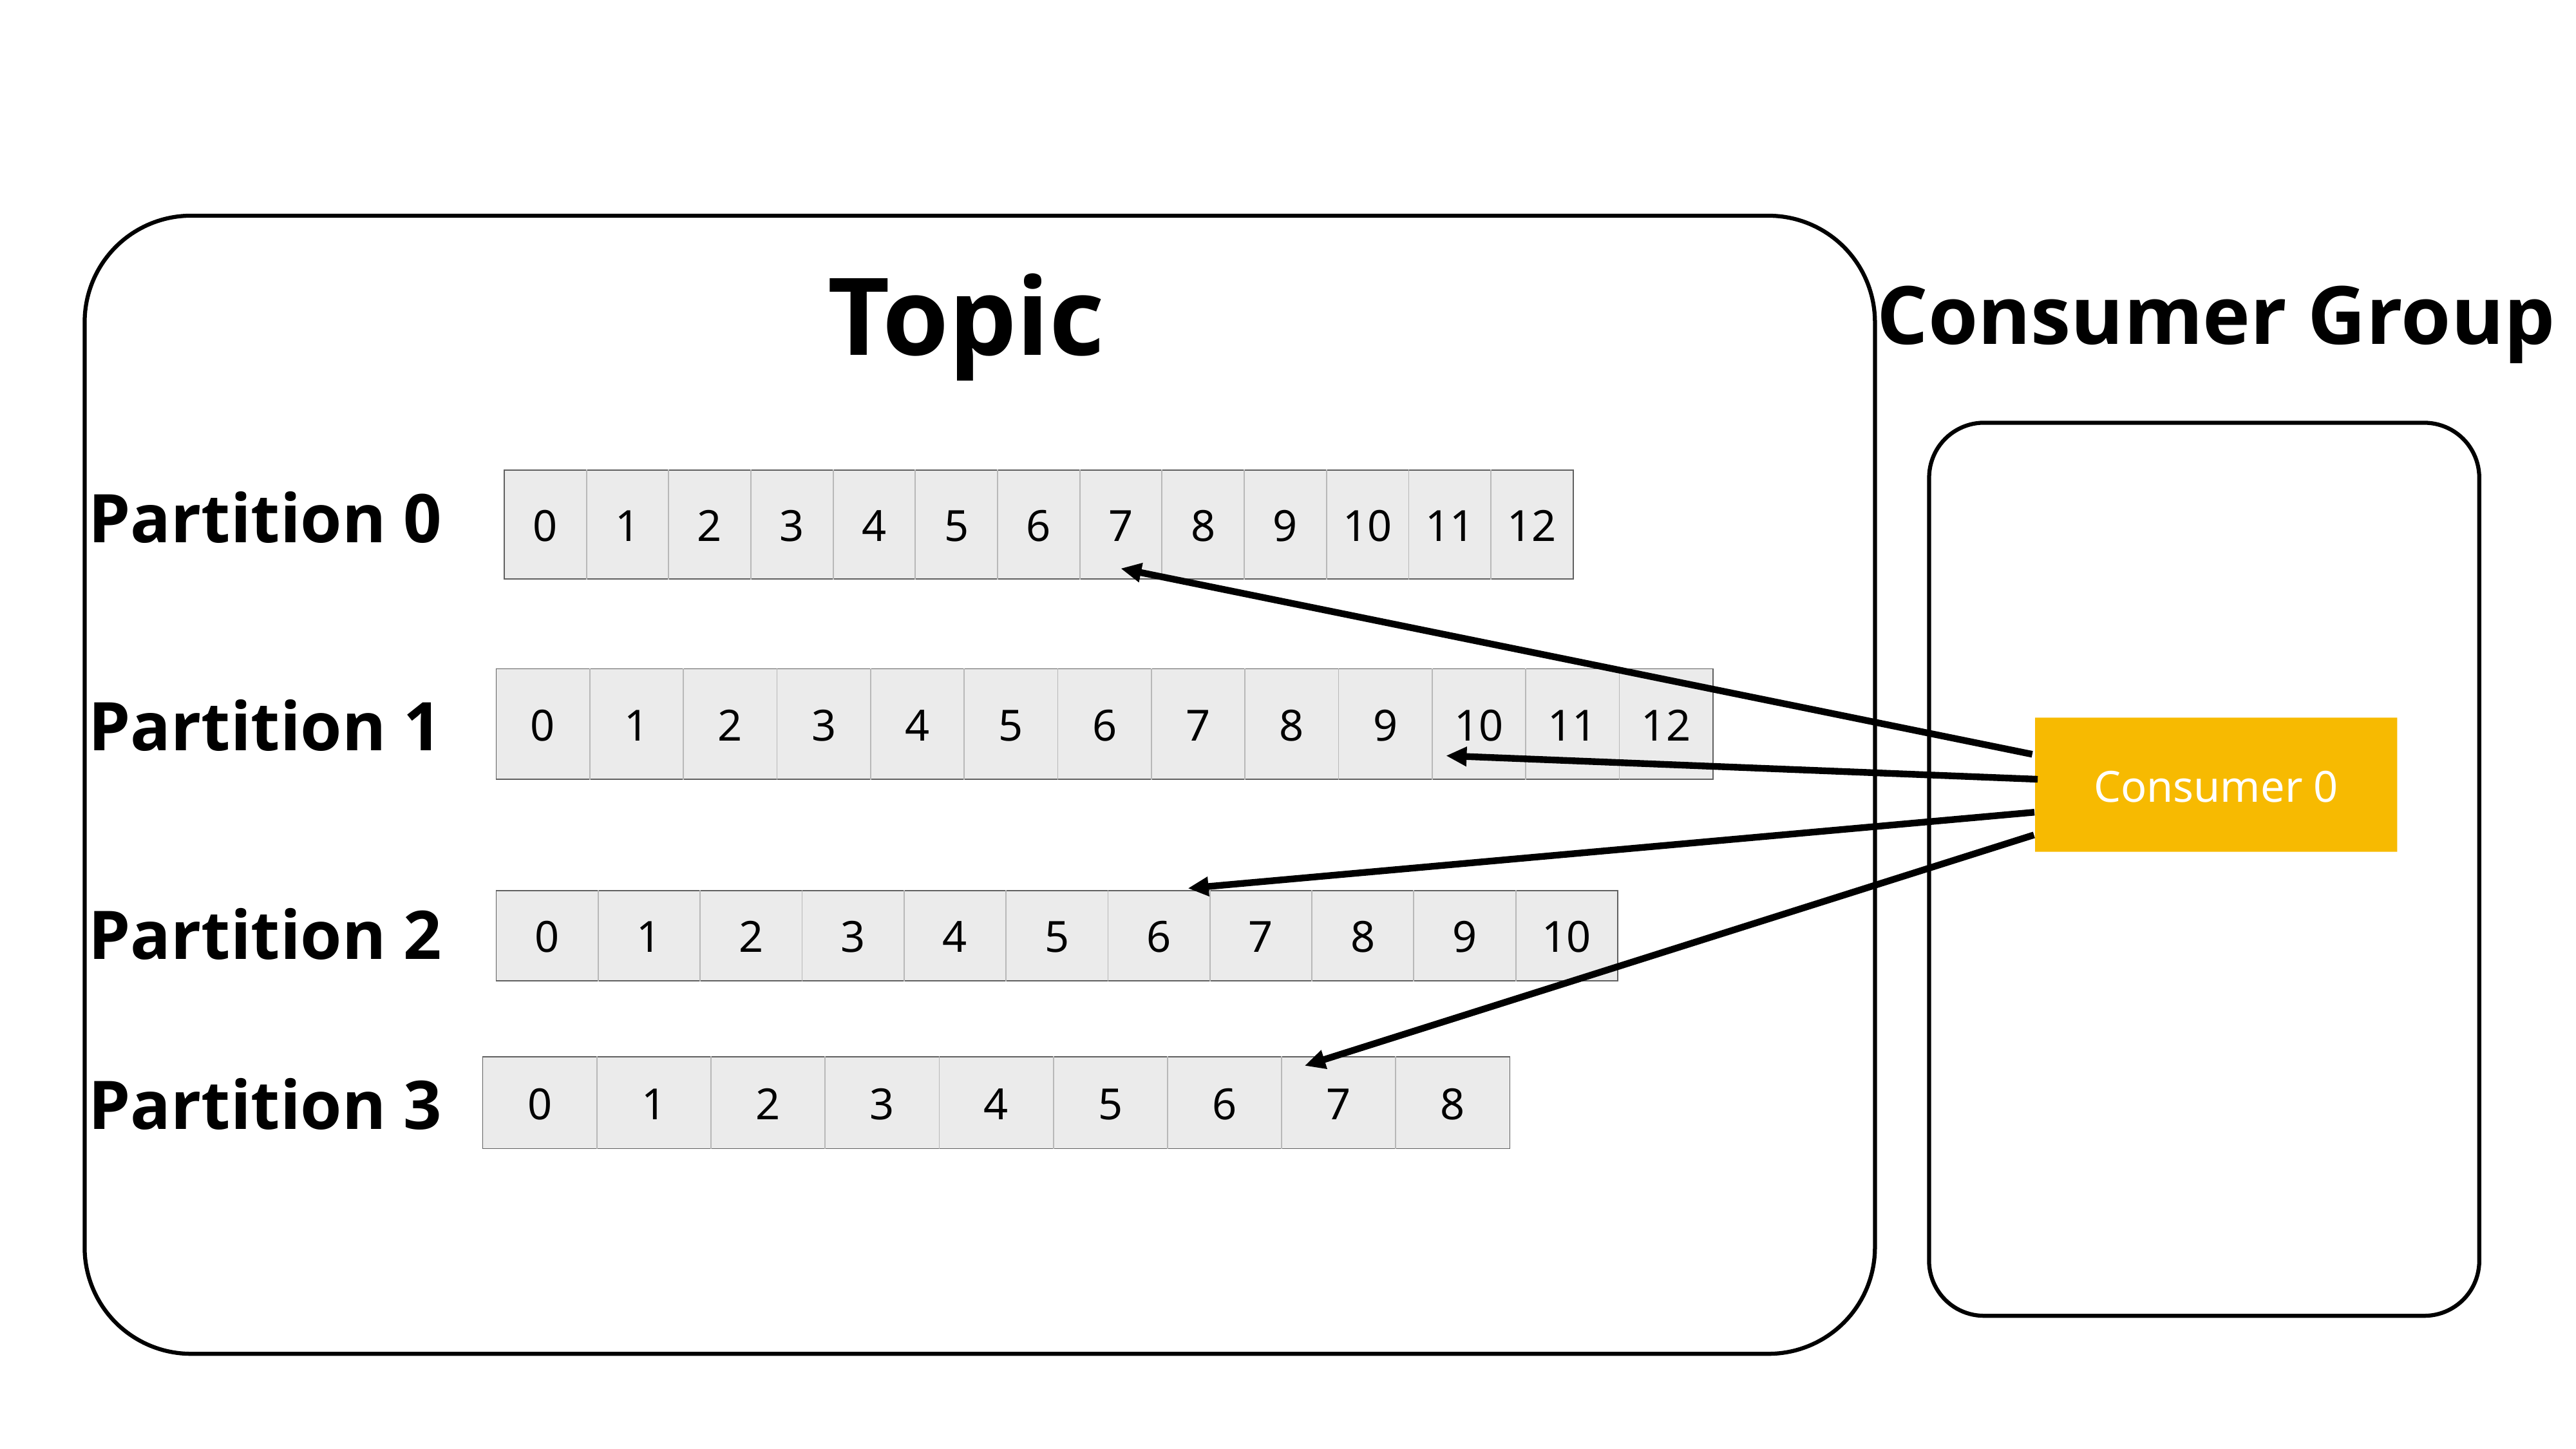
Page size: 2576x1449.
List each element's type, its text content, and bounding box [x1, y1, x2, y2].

text_box [1121, 566, 2032, 755]
text_box Consumer Group [1871, 258, 2561, 366]
text_box Consumer 0 [2035, 717, 2398, 852]
text_box [84, 215, 1875, 1354]
text_box [1188, 812, 2035, 892]
text_box [1446, 752, 2038, 780]
text_box [1929, 422, 2479, 1316]
text_box [1305, 835, 2034, 1067]
